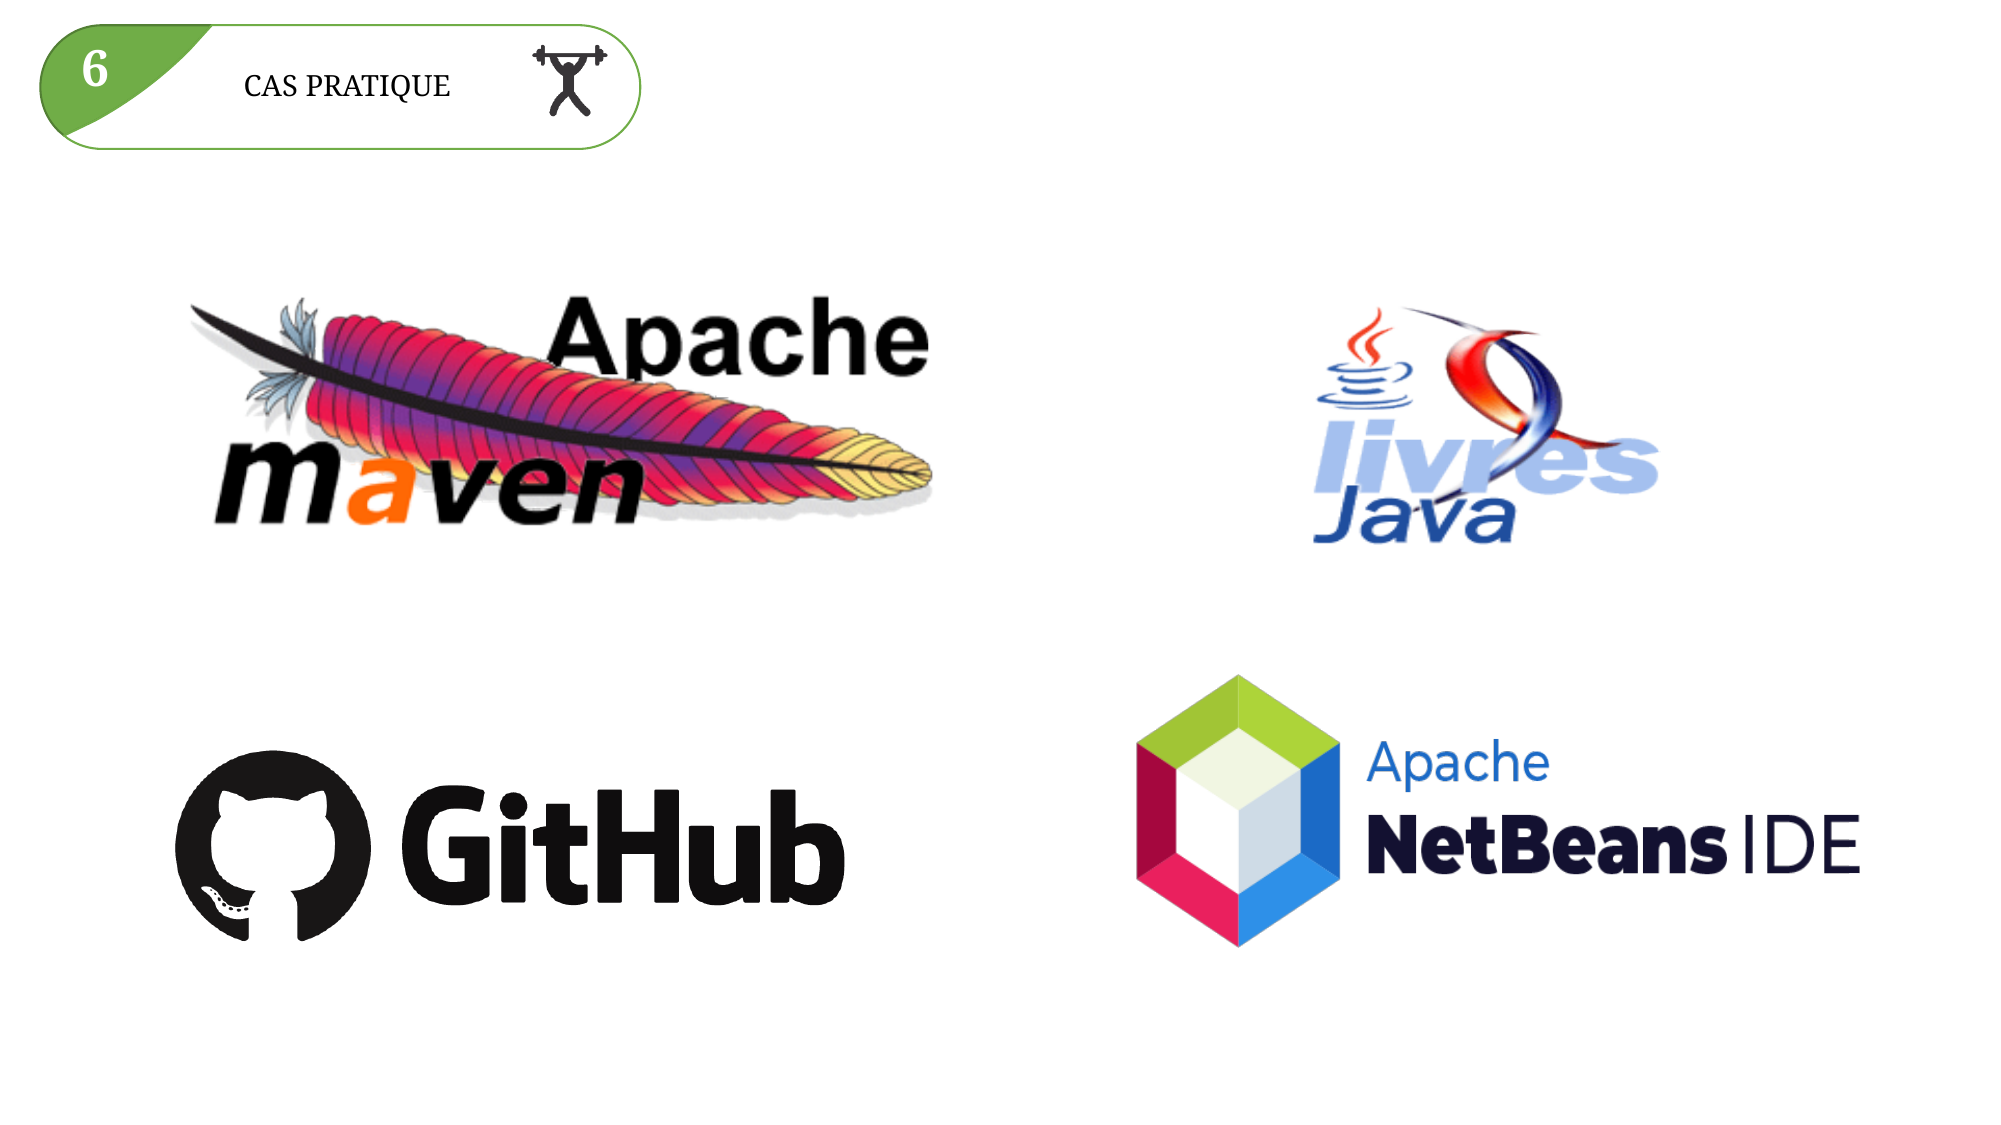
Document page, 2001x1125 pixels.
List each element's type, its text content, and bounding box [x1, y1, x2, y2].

text_box 6 [66, 28, 114, 104]
text_box [39, 24, 210, 136]
text_box CAS PRATIQUE [133, 60, 528, 110]
picture [528, 39, 610, 121]
text_box [62, 24, 642, 150]
picture [1097, 642, 1901, 979]
picture [169, 279, 952, 551]
picture [66, 681, 953, 1010]
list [1312, 305, 1661, 563]
